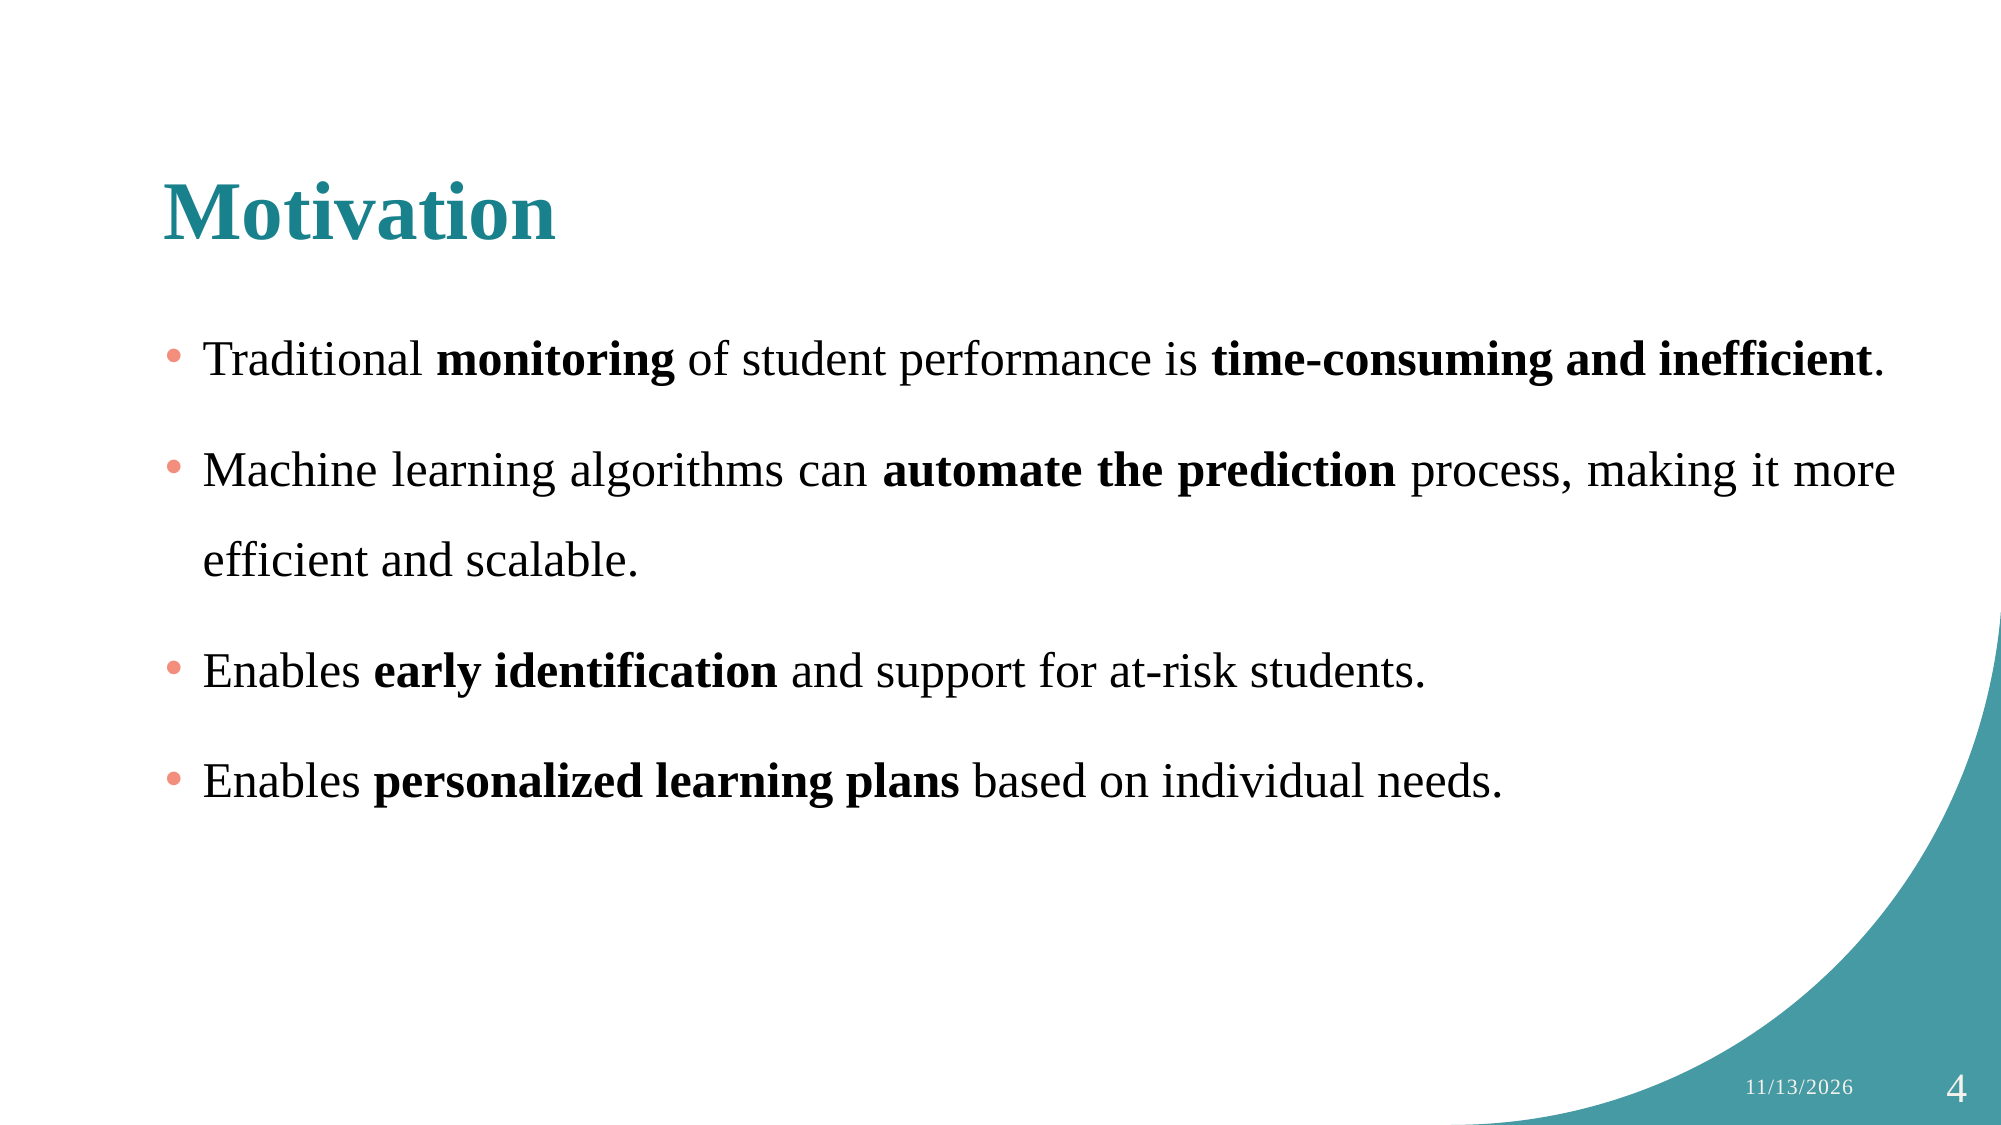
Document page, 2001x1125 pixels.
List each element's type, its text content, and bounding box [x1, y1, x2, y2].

slide_number 4 [1869, 1055, 1983, 1116]
title Motivation [148, 96, 1775, 315]
list Traditional monitoring of student performance is time-consuming and inefficient. Machine learning algorithms can automate the prediction process, making it more efficient and scalable. Enables early identification and support for at-risk students. Enables personalized learning plans based on individual needs. [150, 287, 1912, 1056]
slide_number 15-Jan-25 [1529, 1055, 1869, 1116]
